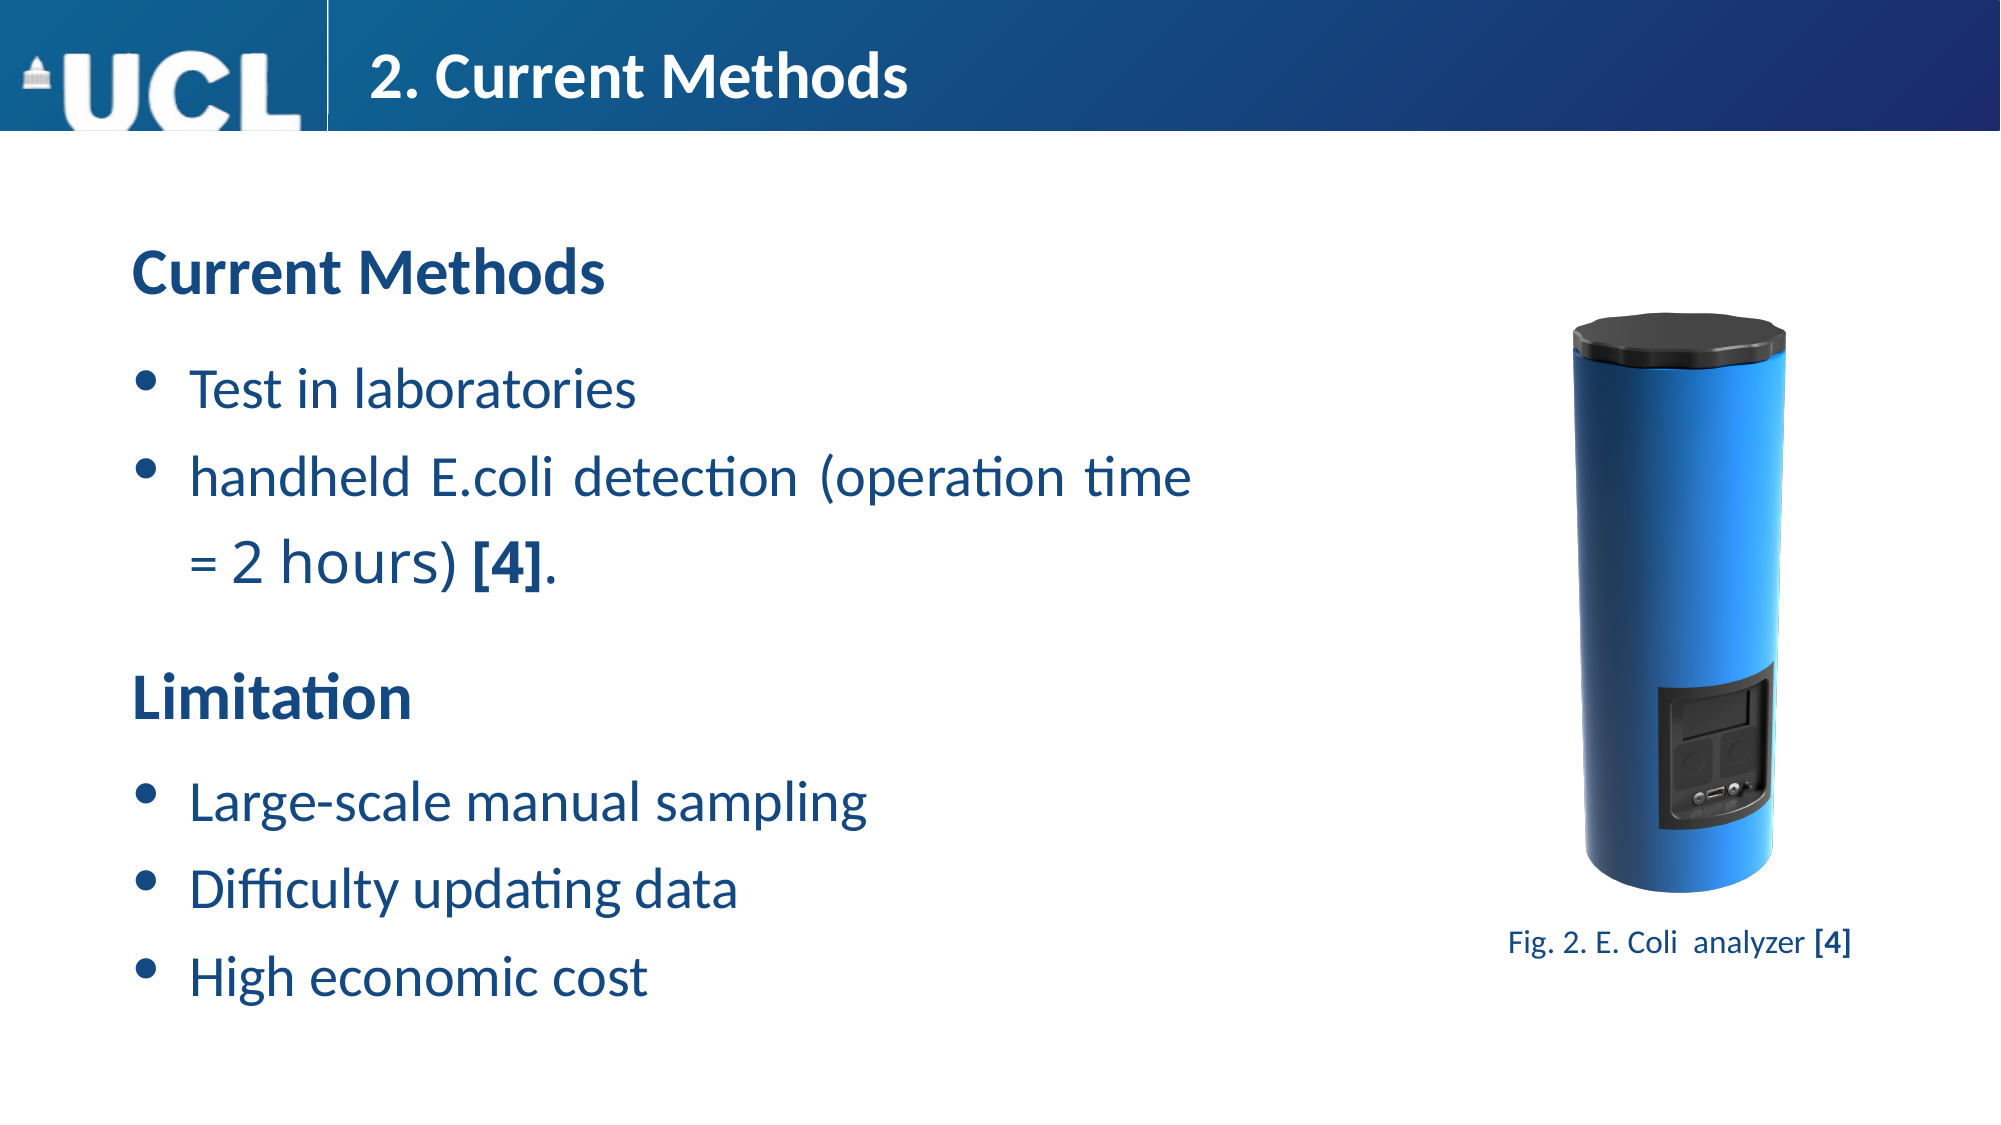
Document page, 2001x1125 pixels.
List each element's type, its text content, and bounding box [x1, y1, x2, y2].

title 2. Current Methods [354, 19, 1088, 135]
text_box Current Methods Test in laboratories handheld E.coli detection (operation time = 2 hours) [4]. Limitation Large-scale manual sampling Difficulty updating data High economic cost [118, 200, 1209, 1016]
picture [12, 33, 309, 131]
picture [1543, 299, 1817, 899]
text_box Fig. 2. E. Coli analyzer [4] [1478, 913, 1882, 968]
